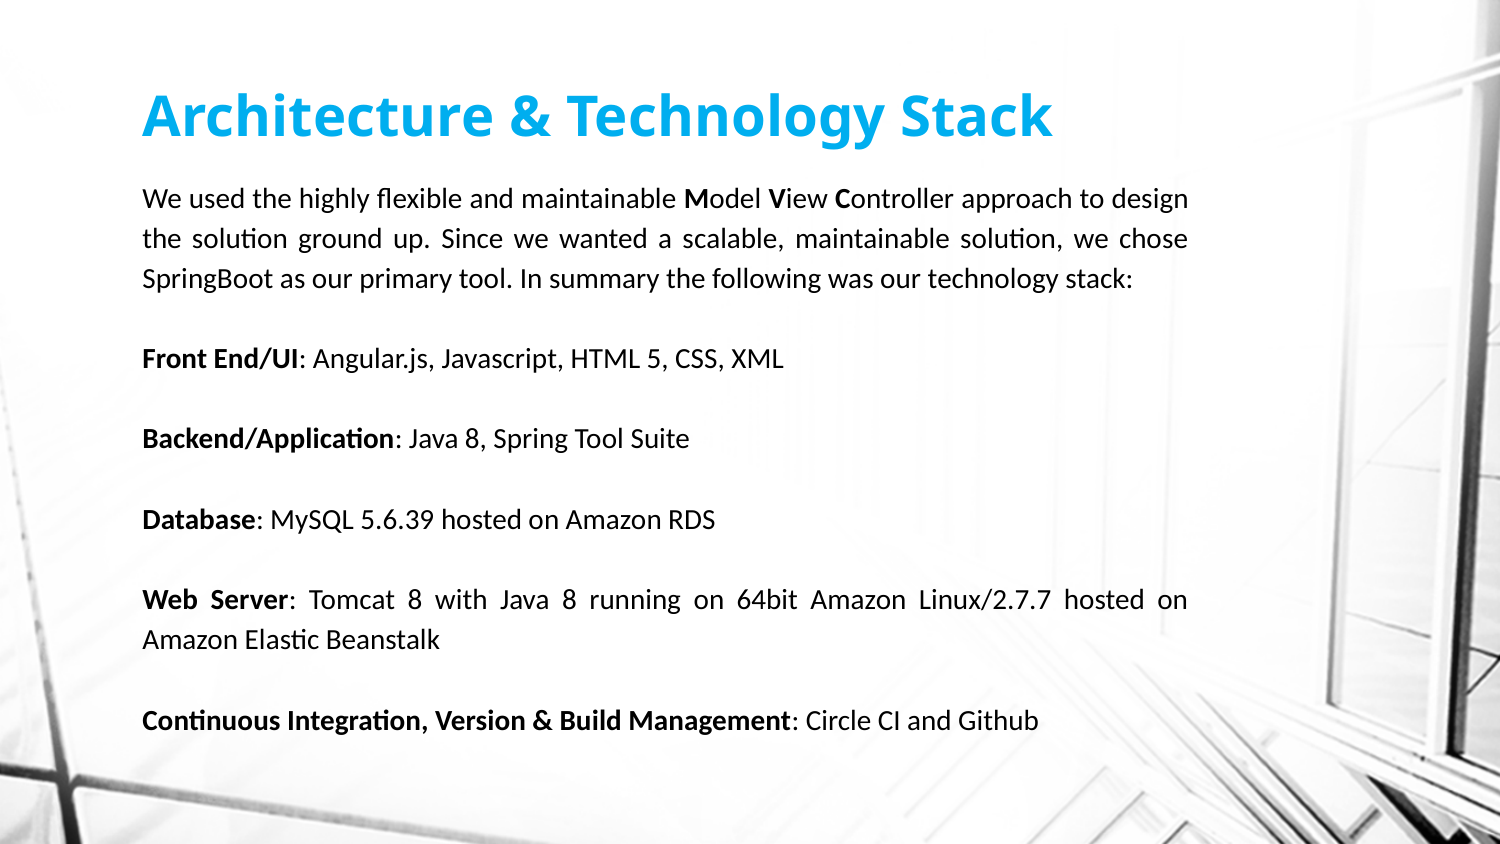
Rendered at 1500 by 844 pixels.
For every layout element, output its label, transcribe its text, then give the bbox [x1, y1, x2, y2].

title Architecture & Technology Stack [131, 65, 1201, 159]
picture [0, 0, 1500, 844]
list We used the highly flexible and maintainable Model View Controller approach to design the solution ground up. Since we wanted a scalable, maintainable solution, we chose SpringBoot as our primary tool. In summary the following was our technology stack: Front End/UI: Angular.js, Javascript, HTML 5, CSS, XML Backend/Application: Java 8, Spring Tool Suite Database: MySQL 5.6.39 hosted on Amazon RDS Web Server: Tomcat 8 with Java 8 running on 64bit Amazon Linux/2.7.7 hosted on Amazon Elastic Beanstalk Continuous Integration, Version & Build Management: Circle CI and Github [131, 162, 1201, 761]
